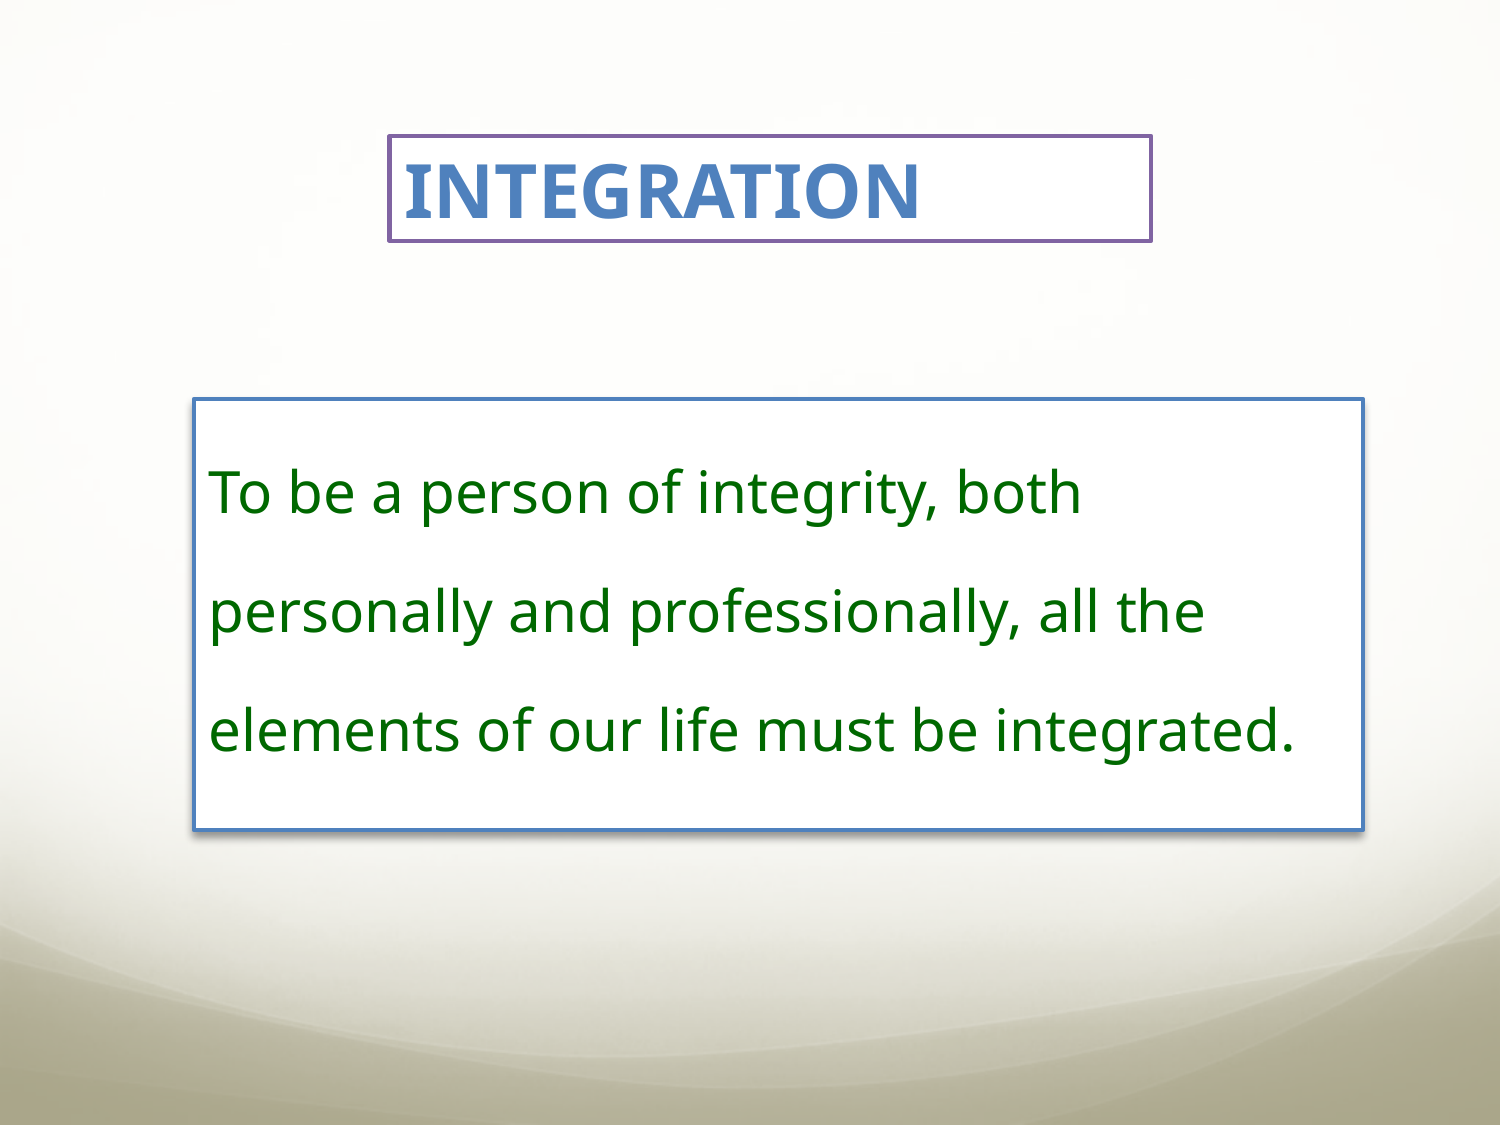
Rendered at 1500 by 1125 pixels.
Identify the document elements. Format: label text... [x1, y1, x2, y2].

list To be a person of integrity, both personally and professionally, all the elements of our life must be integrated. [192, 397, 1365, 832]
text_box INTEGRATION [387, 134, 1153, 243]
